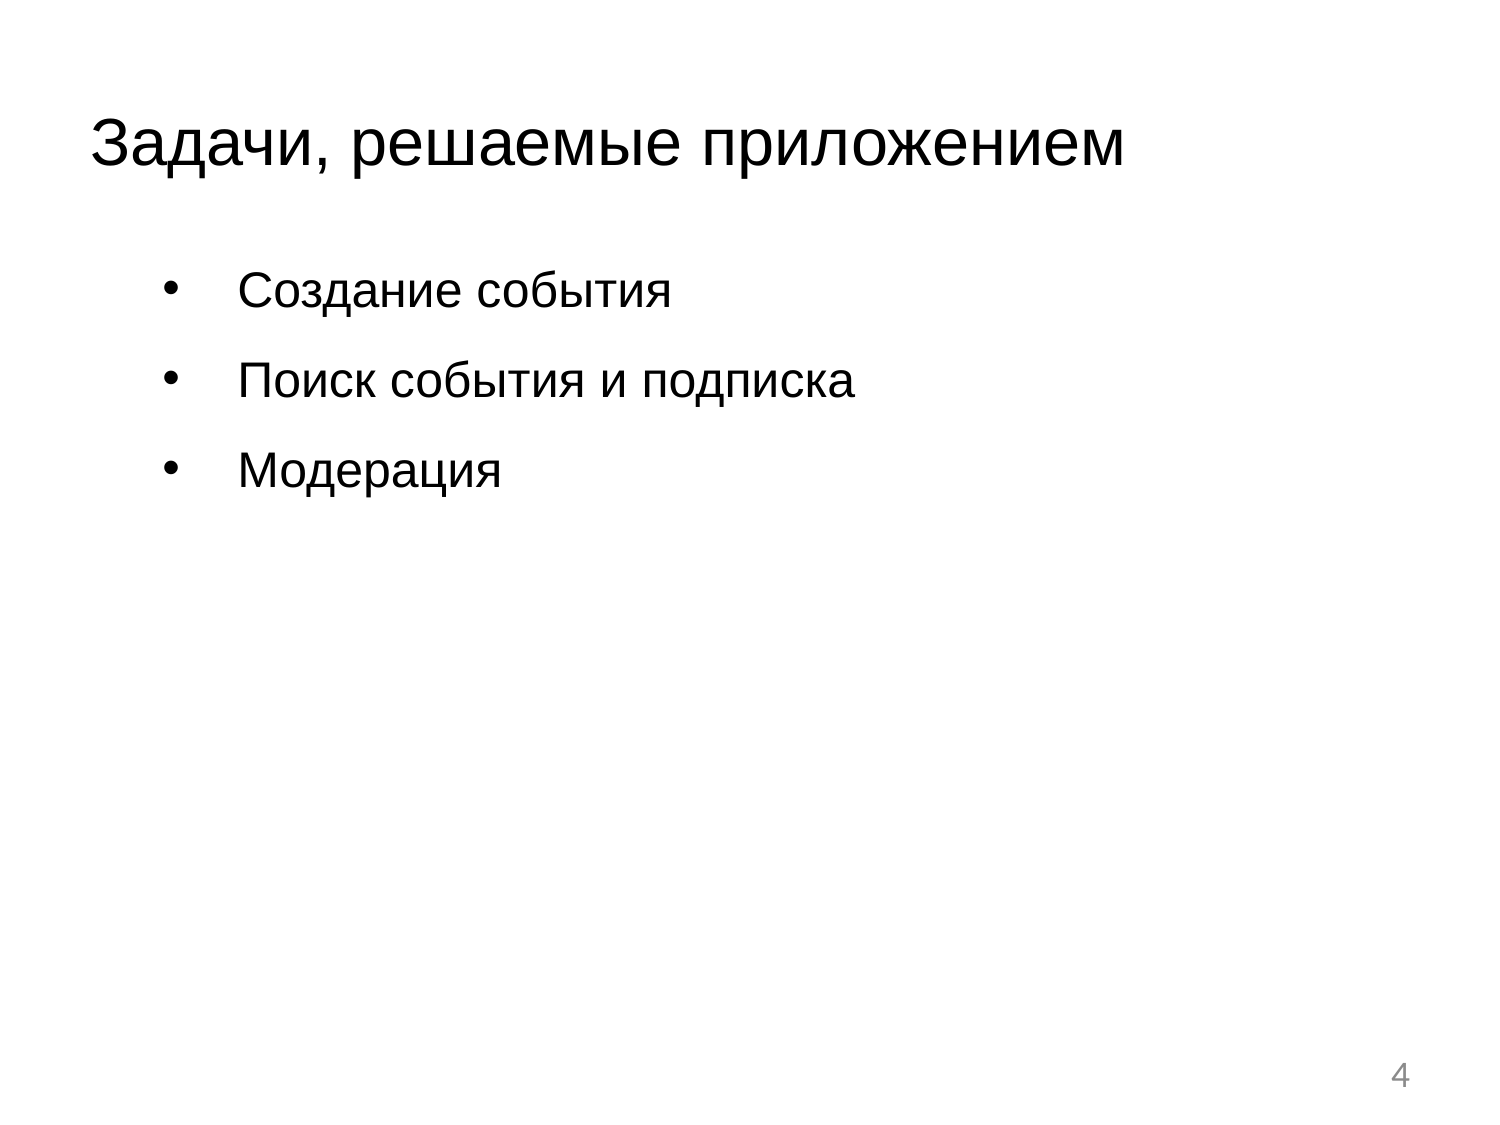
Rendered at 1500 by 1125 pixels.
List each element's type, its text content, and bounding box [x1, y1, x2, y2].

title Задачи, решаемые приложением [75, 45, 1425, 233]
slide_number 4 [1074, 1042, 1425, 1103]
text_box Создание события Поиск события и подписка Модерация [147, 219, 1294, 505]
